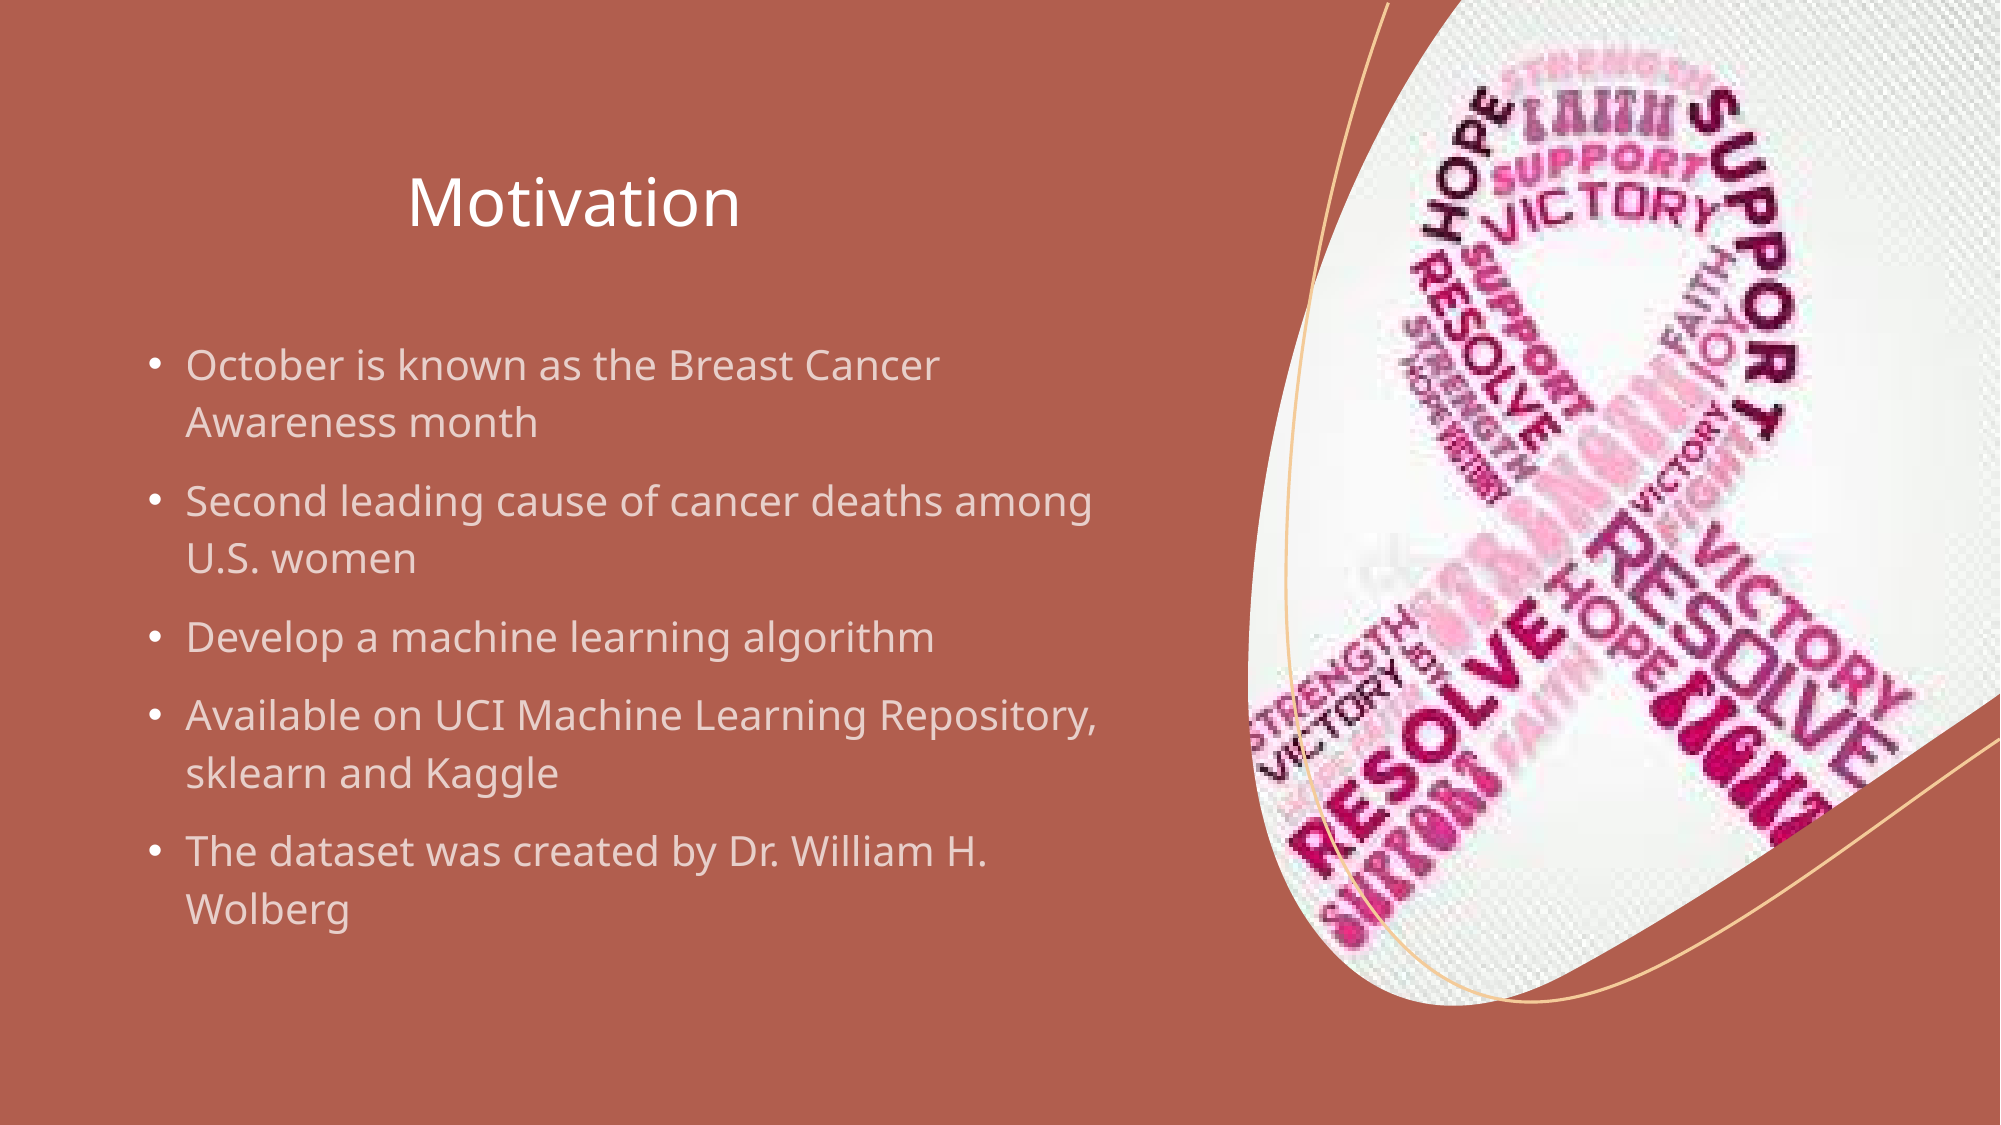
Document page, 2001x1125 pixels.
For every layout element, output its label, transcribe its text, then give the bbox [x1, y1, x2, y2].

list October is known as the Breast Cancer Awareness month Second leading cause of cancer deaths among U.S. women Develop a machine learning algorithm Available on UCI Machine Learning Repository, sklearn and Kaggle The dataset was created by Dr. William H. Wolberg [132, 323, 1145, 1026]
text_box [0, 0, 2000, 1125]
picture [1247, 0, 2000, 1006]
title Motivation [391, 160, 887, 287]
